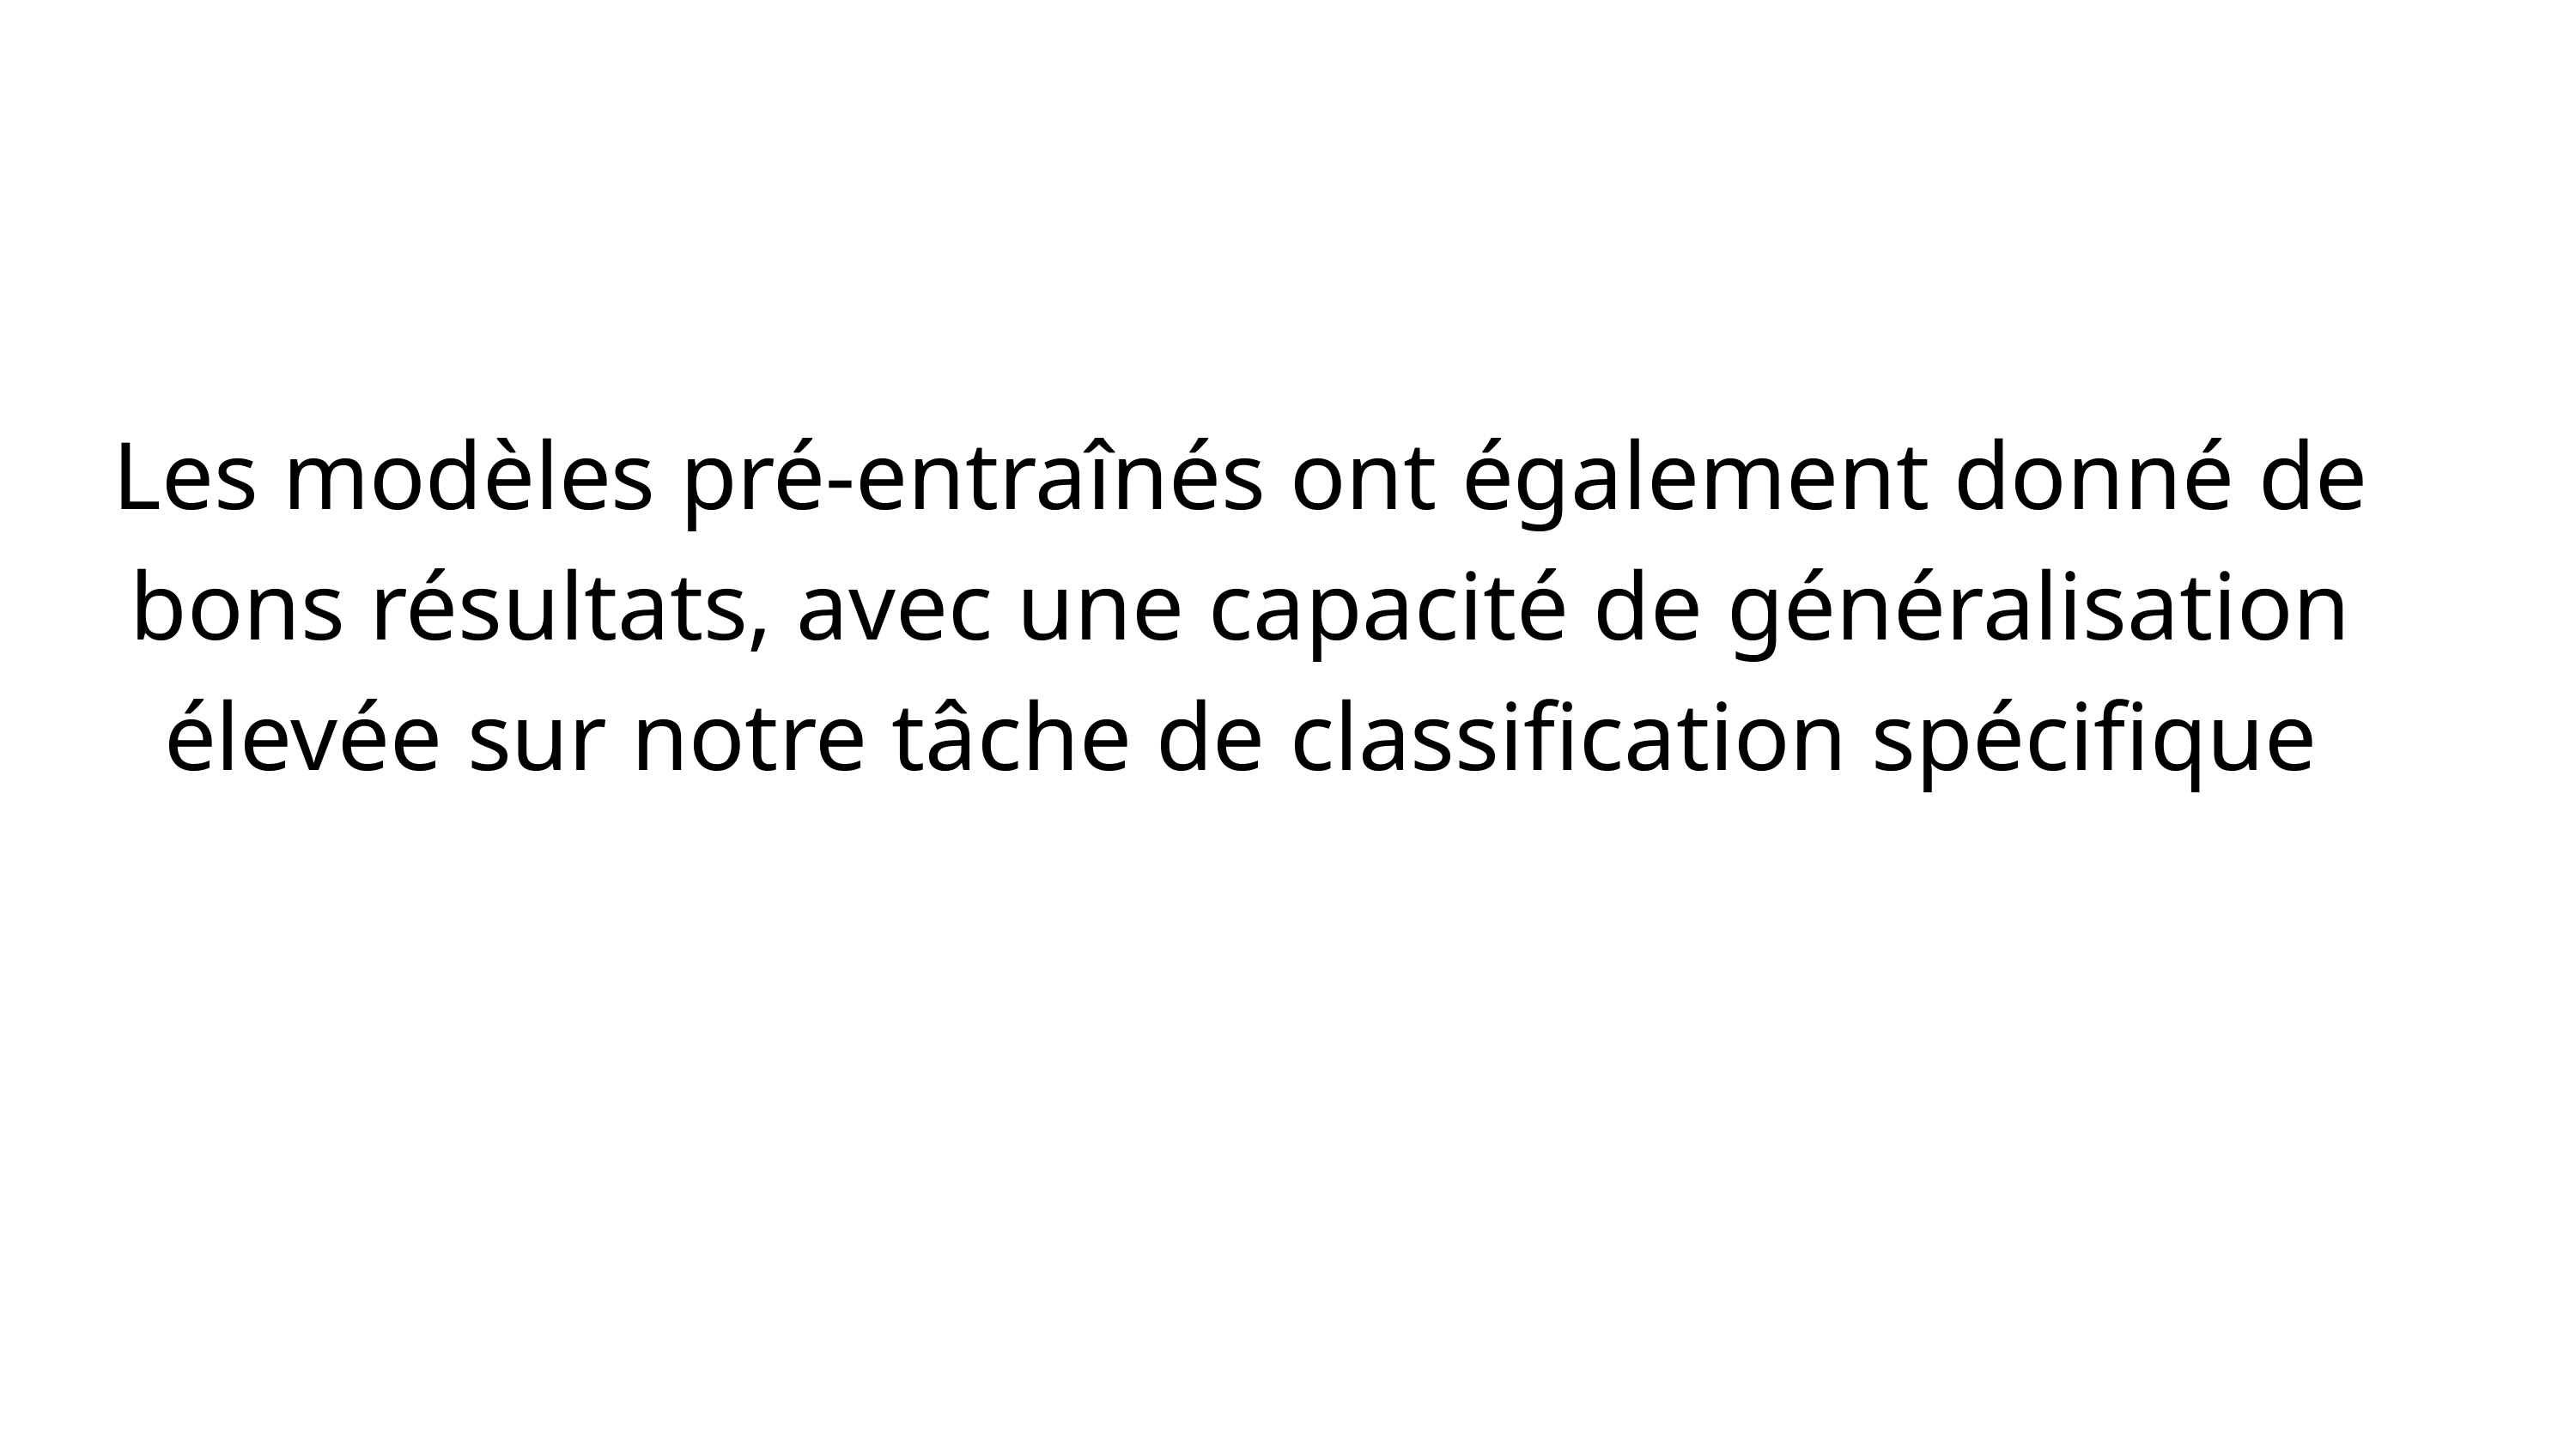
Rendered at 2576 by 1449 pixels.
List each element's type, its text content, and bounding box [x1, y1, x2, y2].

text_box Les modèles pré-entraînés ont également donné de bons résultats, avec une capacité de généralisation élevée sur notre tâche de classification spécifique [98, 397, 2385, 789]
